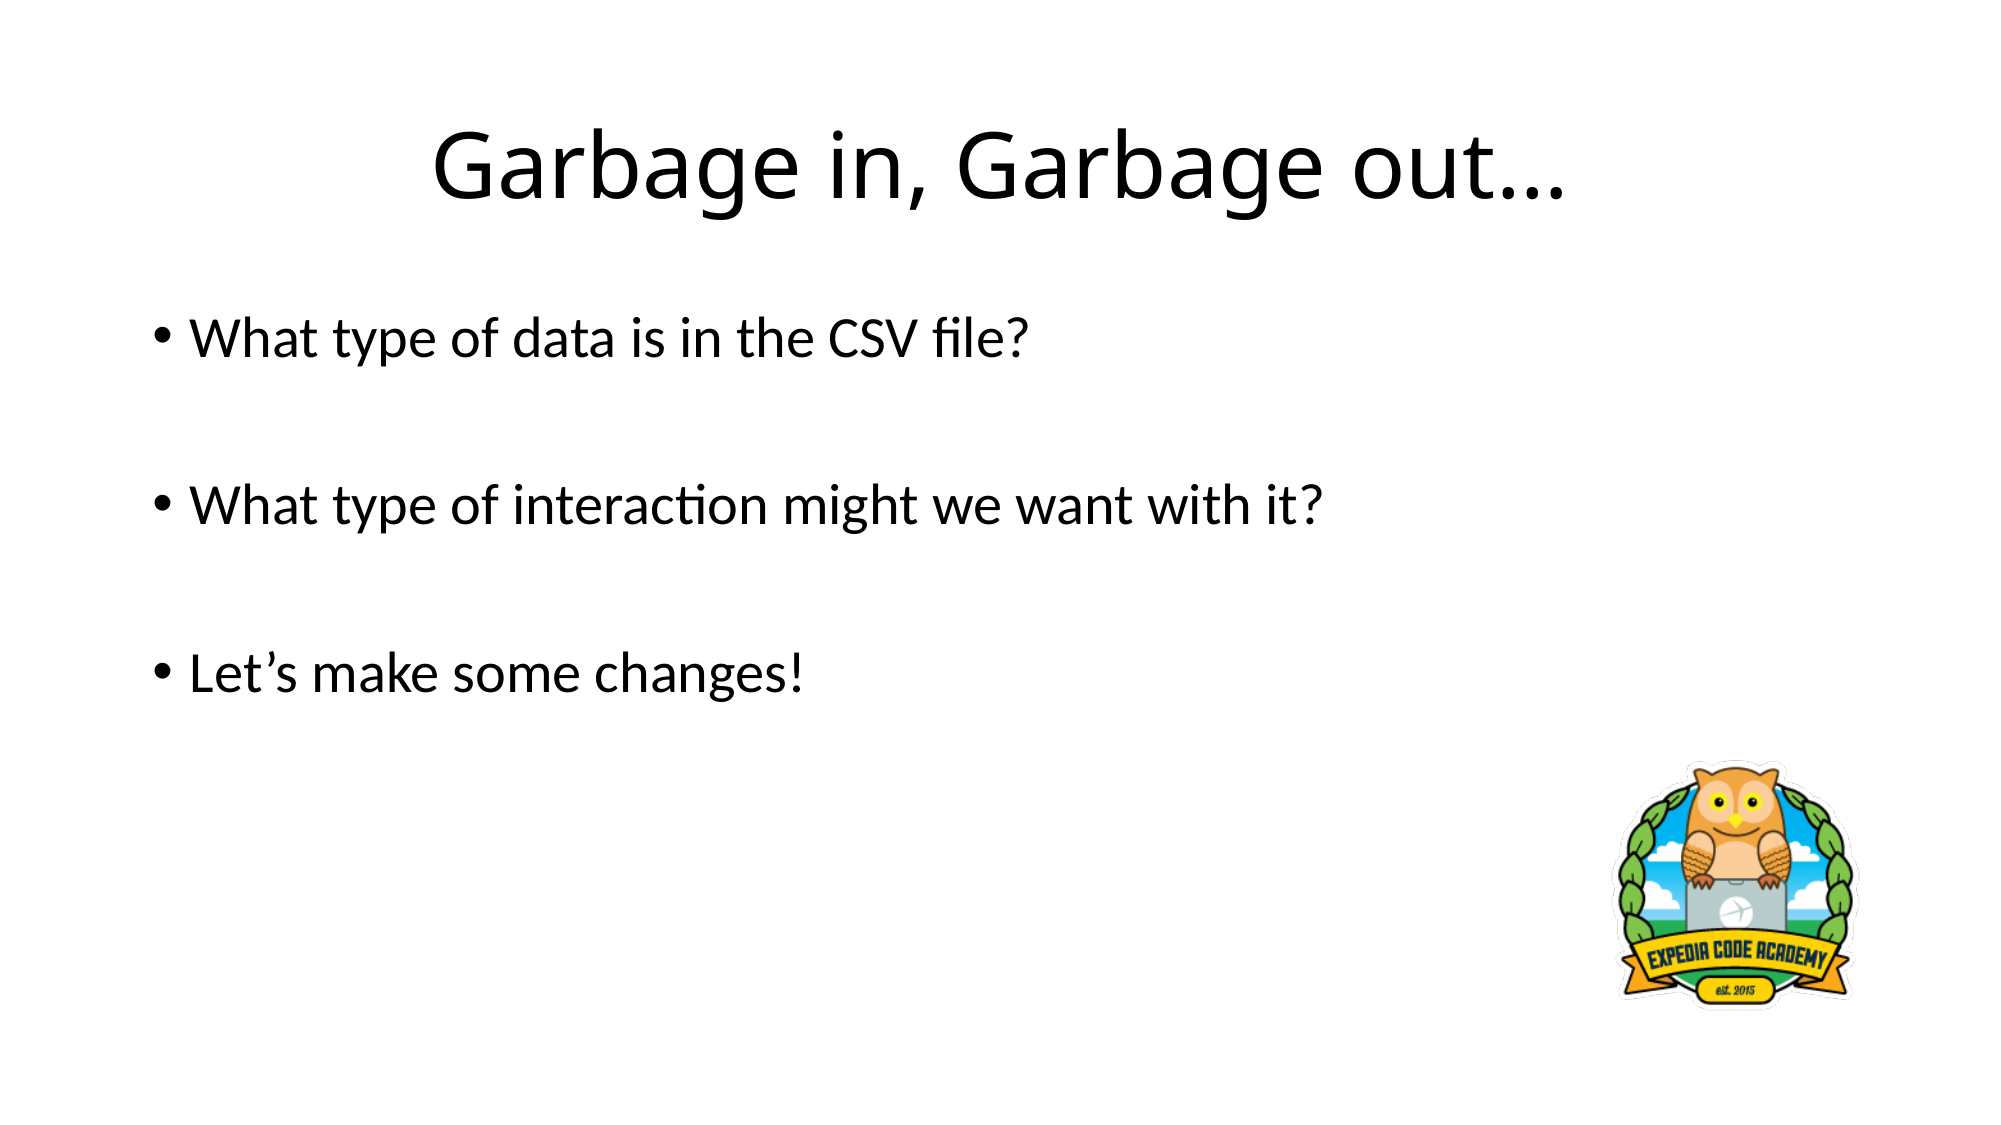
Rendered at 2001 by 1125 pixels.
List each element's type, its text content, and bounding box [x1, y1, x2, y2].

list What type of data is in the CSV file? What type of interaction might we want with it? Let’s make some changes! [137, 299, 1863, 1014]
picture [1607, 758, 1863, 1014]
title Garbage in, Garbage out… [137, 59, 1863, 278]
